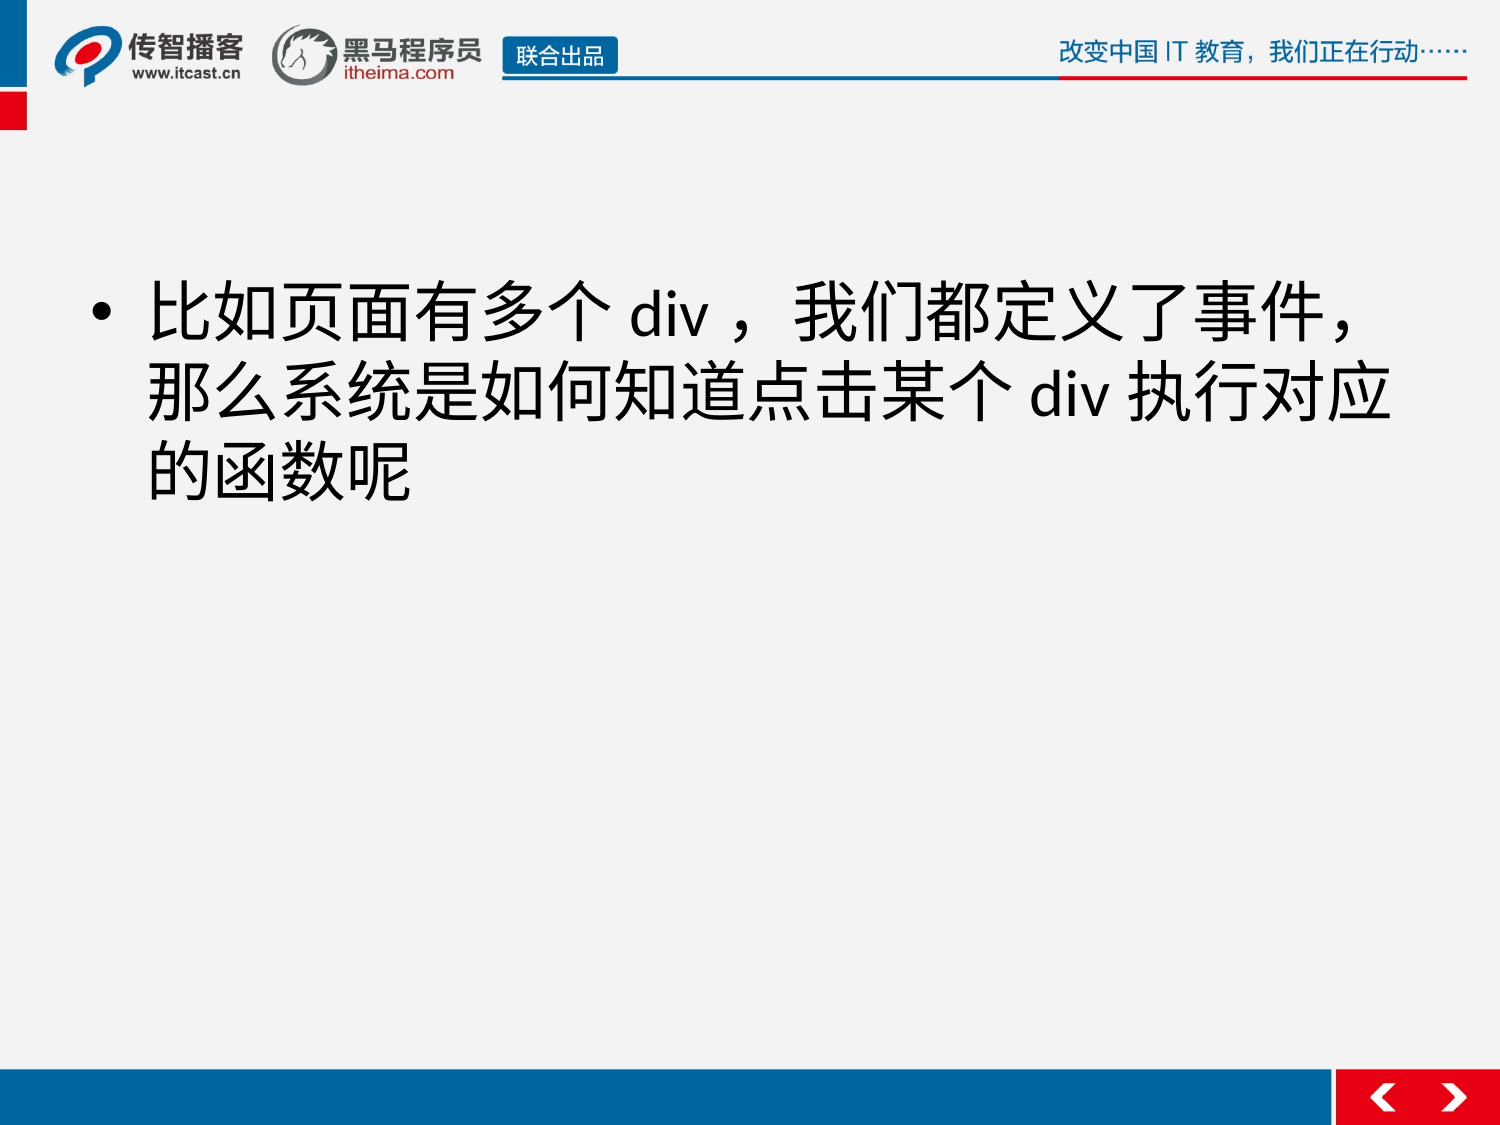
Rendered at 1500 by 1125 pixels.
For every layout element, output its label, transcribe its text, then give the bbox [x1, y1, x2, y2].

list 比如页面有多个div，我们都定义了事件，那么系统是如何知道点击某个div执行对应的函数呢 [75, 262, 1425, 1005]
picture [0, 0, 1500, 1125]
